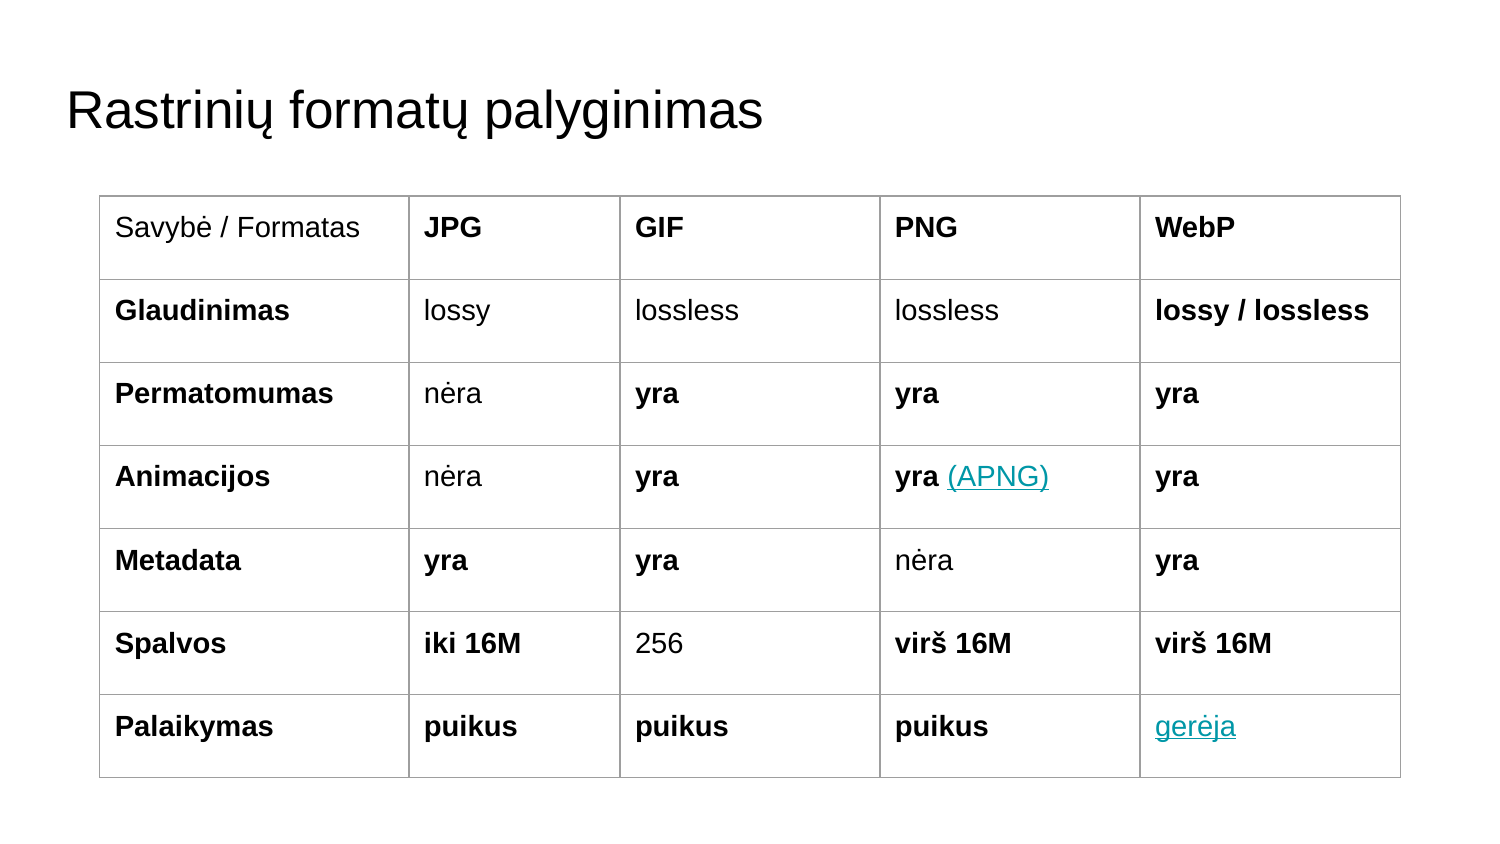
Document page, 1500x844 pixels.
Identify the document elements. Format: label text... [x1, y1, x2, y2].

table_cell Palaikymas [100, 695, 408, 777]
table_cell yra [621, 363, 879, 445]
table_cell puikus [881, 695, 1139, 777]
table_header Savybė / Formatas [100, 197, 408, 279]
table_cell yra [410, 529, 619, 611]
table_cell yra [621, 446, 879, 528]
table_cell lossless [621, 280, 879, 362]
table_cell virš 16M [881, 612, 1139, 694]
table_header GIF [621, 197, 879, 279]
table_header WebP [1141, 197, 1400, 279]
table_cell puikus [621, 695, 879, 777]
table_cell lossless [881, 280, 1139, 362]
title Rastrinių formatų palyginimas [51, 60, 1449, 155]
table_cell Permatomumas [100, 363, 408, 445]
table_cell yra [621, 529, 879, 611]
table_cell nėra [410, 363, 619, 445]
table_cell Metadata [100, 529, 408, 611]
table_cell virš 16M [1141, 612, 1400, 694]
table_cell yra [1141, 446, 1400, 528]
table_cell Glaudinimas [100, 280, 408, 362]
table_cell nėra [410, 446, 619, 528]
table_cell yra [1141, 363, 1400, 445]
table_cell lossy / lossless [1141, 280, 1400, 362]
table_cell nėra [881, 529, 1139, 611]
table_cell lossy [410, 280, 619, 362]
table_cell iki 16M [410, 612, 619, 694]
table_header PNG [881, 197, 1139, 279]
table_cell yra [881, 363, 1139, 445]
table_cell Spalvos [100, 612, 408, 694]
table_header JPG [410, 197, 619, 279]
table_cell yra (APNG) [881, 446, 1139, 528]
table_cell gerėja [1141, 695, 1400, 777]
table_cell puikus [410, 695, 619, 777]
table_cell Animacijos [100, 446, 408, 528]
table_cell 256 [621, 612, 879, 694]
table_cell yra [1141, 529, 1400, 611]
